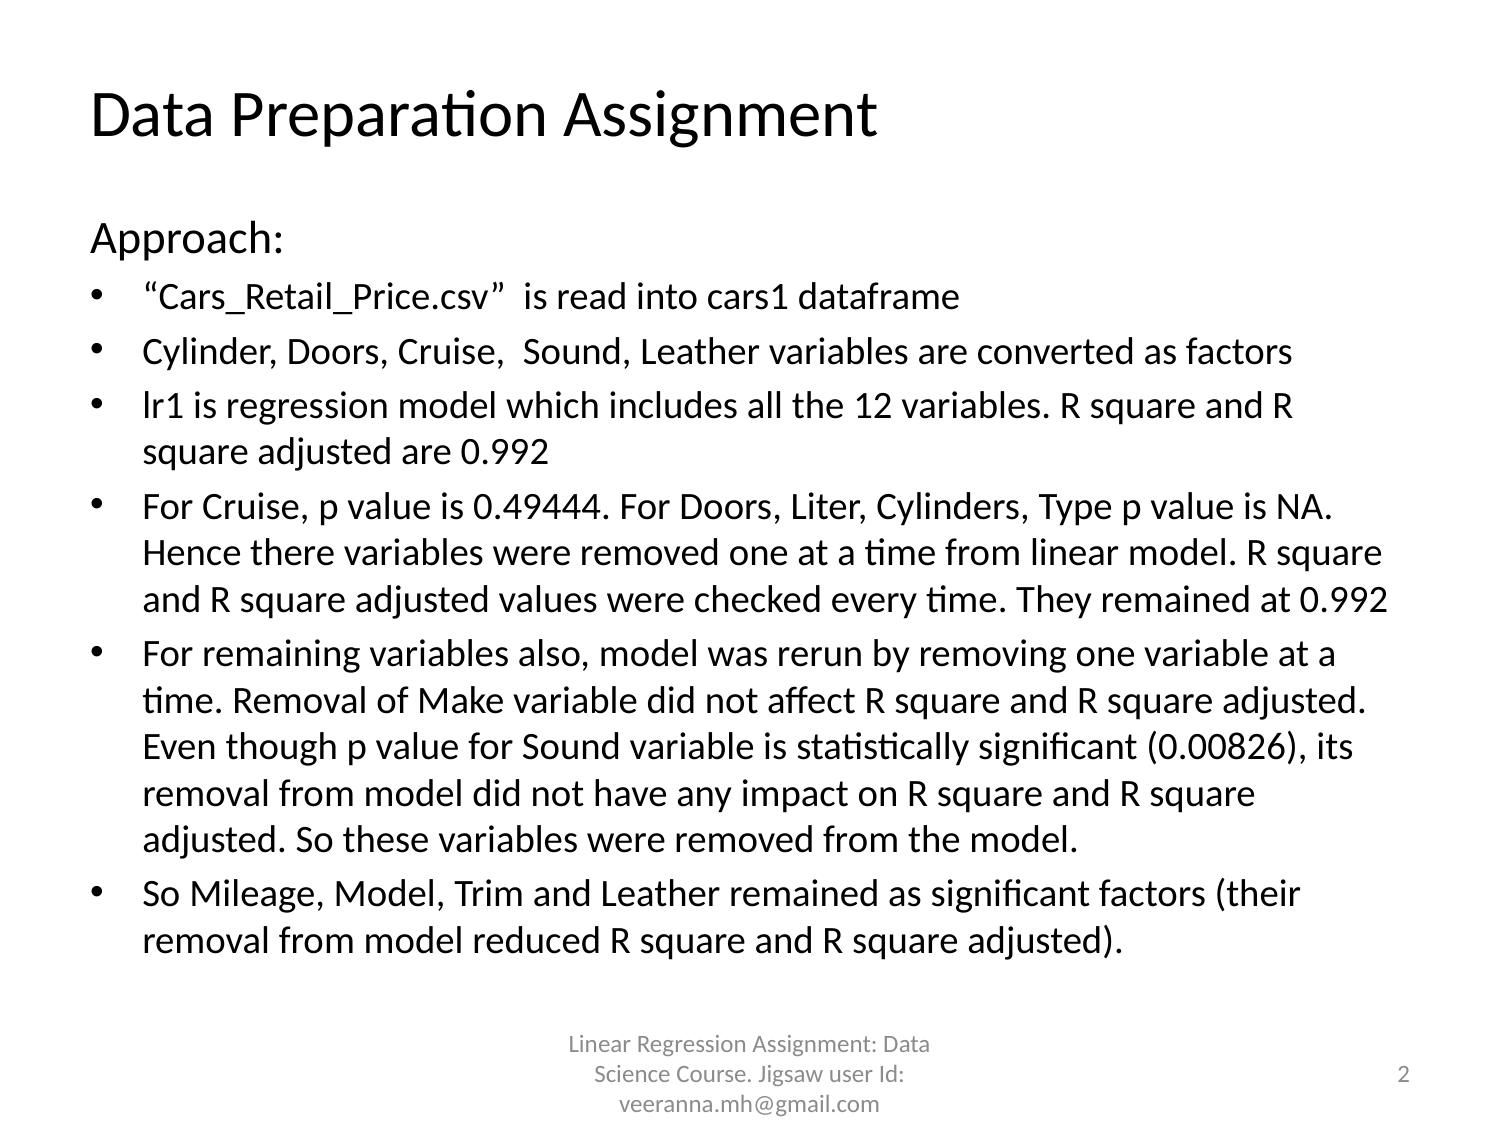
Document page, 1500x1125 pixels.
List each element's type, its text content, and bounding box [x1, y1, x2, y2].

footer Linear Regression Assignment: Data Science Course. Jigsaw user Id: veeranna.mh@gmail.com [512, 1042, 988, 1103]
slide_number 2 [1074, 1042, 1425, 1103]
list Approach: “Cars_Retail_Price.csv” is read into cars1 dataframe Cylinder, Doors, Cruise, Sound, Leather variables are converted as factors lr1 is regression model which includes all the 12 variables. R square and R square adjusted are 0.992 For Cruise, p value is 0.49444. For Doors, Liter, Cylinders, Type p value is NA. Hence there variables were removed one at a time from linear model. R square and R square adjusted values were checked every time. They remained at 0.992 For remaining variables also, model was rerun by removing one variable at a time. Removal of Make variable did not affect R square and R square adjusted. Even though p value for Sound variable is statistically significant (0.00826), its removal from model did not have any impact on R square and R square adjusted. So these variables were removed from the model. So Mileage, Model, Trim and Leather remained as significant factors (their removal from model reduced R square and R square adjusted). [75, 200, 1425, 1005]
title Data Preparation Assignment [75, 45, 1425, 175]
